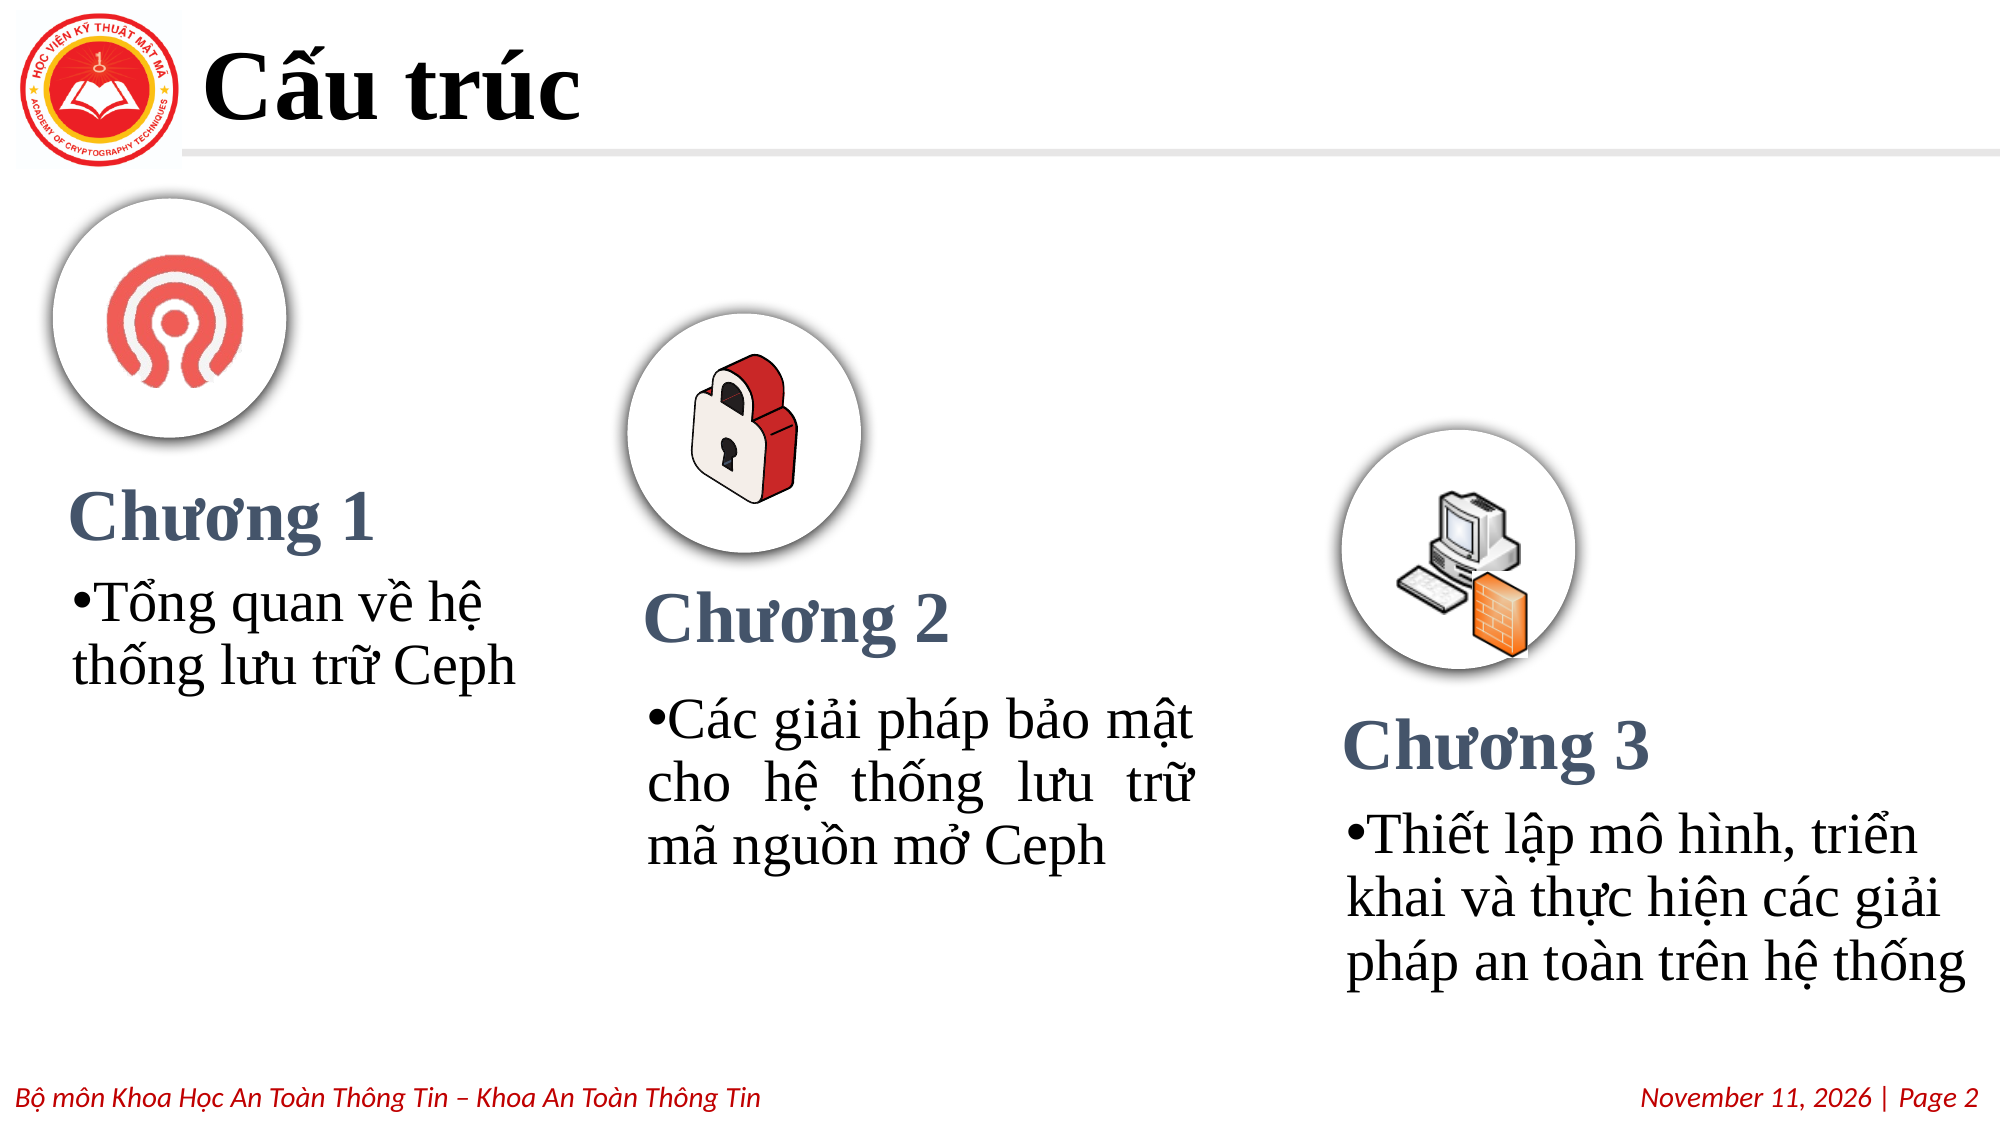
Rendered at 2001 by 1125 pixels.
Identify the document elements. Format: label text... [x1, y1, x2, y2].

text_box Chương 3 [1326, 715, 1710, 784]
text_box [51, 197, 288, 439]
picture [1396, 490, 1528, 658]
text_box [626, 312, 862, 554]
text_box Chương 2 [627, 588, 1011, 658]
text_box [1340, 428, 1577, 671]
picture [85, 242, 254, 402]
text_box Các giải pháp bảo mật cho hệ thống lưu trữ mã nguồn mở Ceph [627, 668, 1215, 848]
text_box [691, 354, 798, 504]
text_box Chương 1 [52, 486, 437, 556]
picture [16, 10, 182, 169]
title Cấu trúc [181, 28, 1989, 146]
text_box Thiết lập mô hình, triển khai và thực hiện các giải pháp an toàn trên hệ thống [1326, 783, 2000, 963]
text_box Tổng quan về hệ thống lưu trữ Ceph [52, 551, 564, 731]
